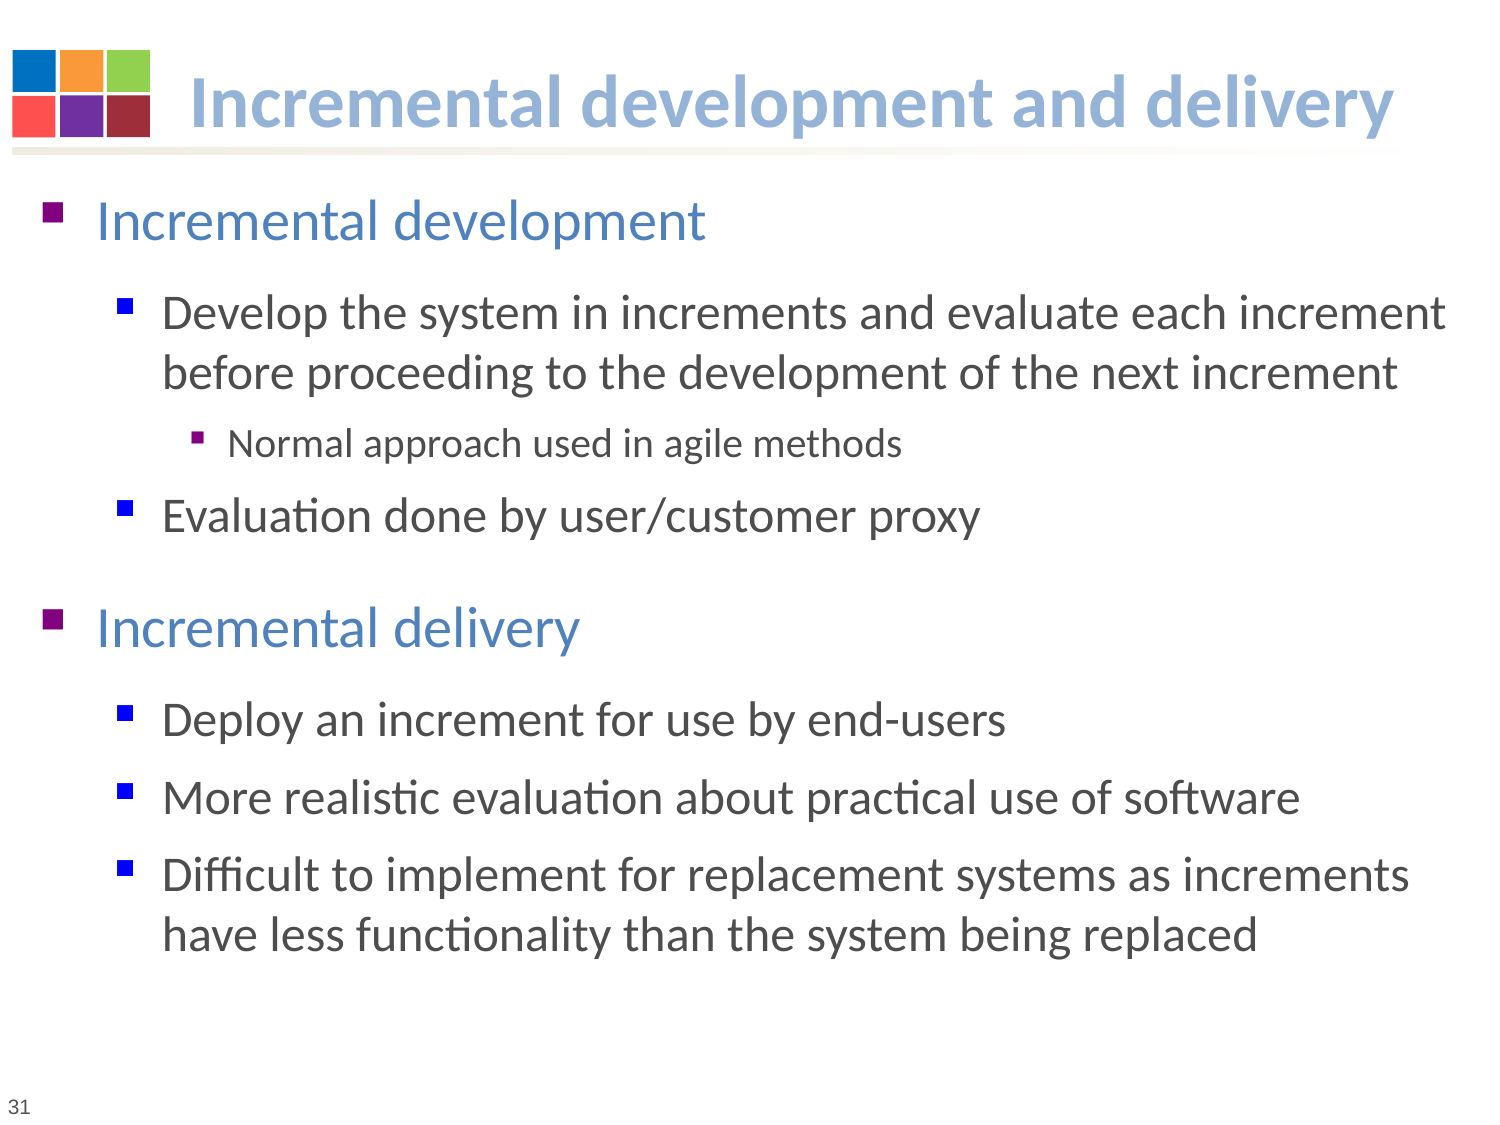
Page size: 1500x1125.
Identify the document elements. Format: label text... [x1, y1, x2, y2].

title Incremental development and delivery [174, 47, 1475, 150]
list Incremental development Develop the system in increments and evaluate each increment before proceeding to the development of the next increment Normal approach used in agile methods Evaluation done by user/customer proxy Incremental delivery Deploy an increment for use by end-users More realistic evaluation about practical use of software Difficult to implement for replacement systems as increments have less functionality than the system being replaced [24, 174, 1475, 1088]
